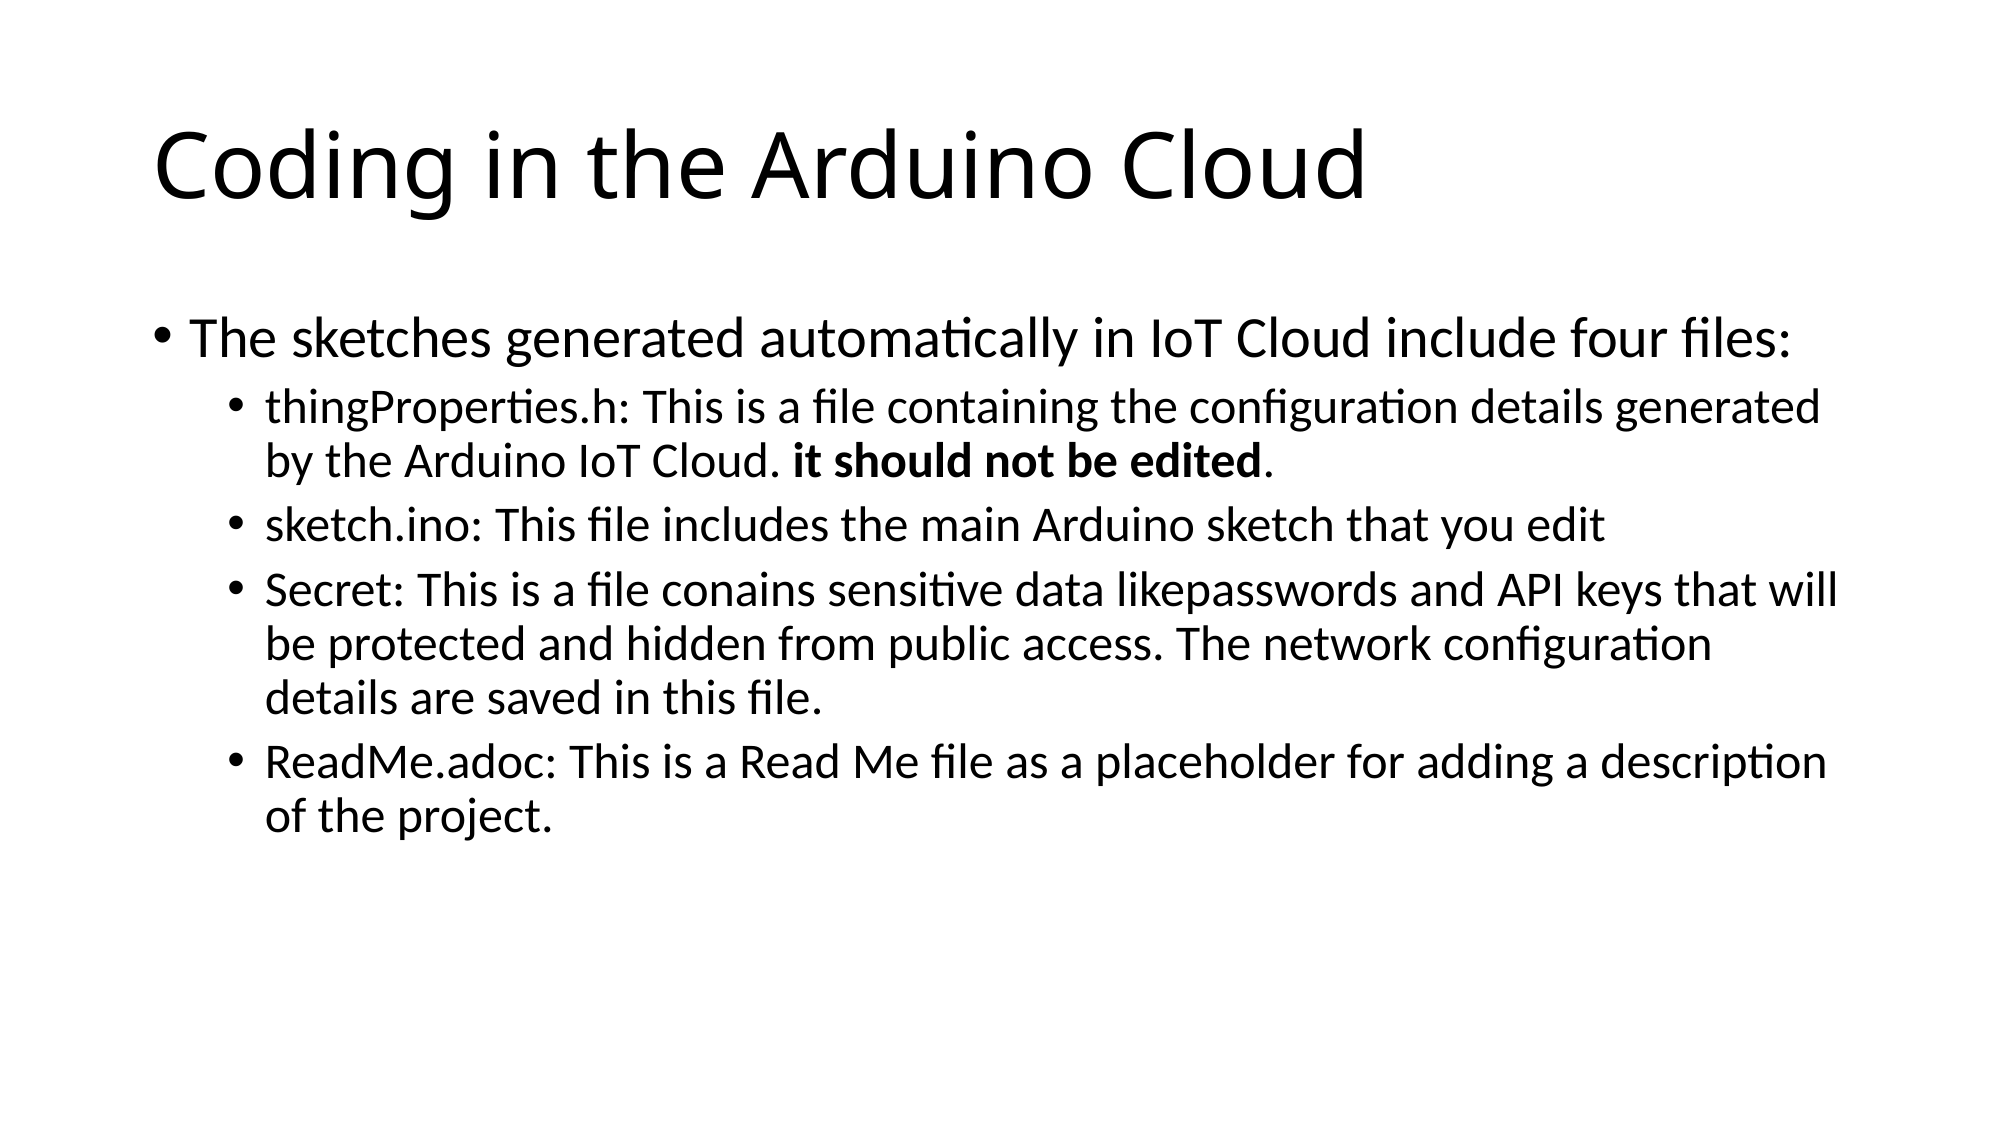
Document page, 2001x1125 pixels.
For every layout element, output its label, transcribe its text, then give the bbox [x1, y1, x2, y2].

title Coding in the Arduino Cloud [137, 59, 1863, 278]
list The sketches generated automatically in IoT Cloud include four files: thingProperties.h: This is a file containing the configuration details generated by the Arduino IoT Cloud. it should not be edited. sketch.ino: This file includes the main Arduino sketch that you edit Secret: This is a file conains sensitive data likepasswords and API keys that will be protected and hidden from public access. The network configuration details are saved in this file. ReadMe.adoc: This is a Read Me file as a placeholder for adding a description of the project. [137, 299, 1863, 1014]
